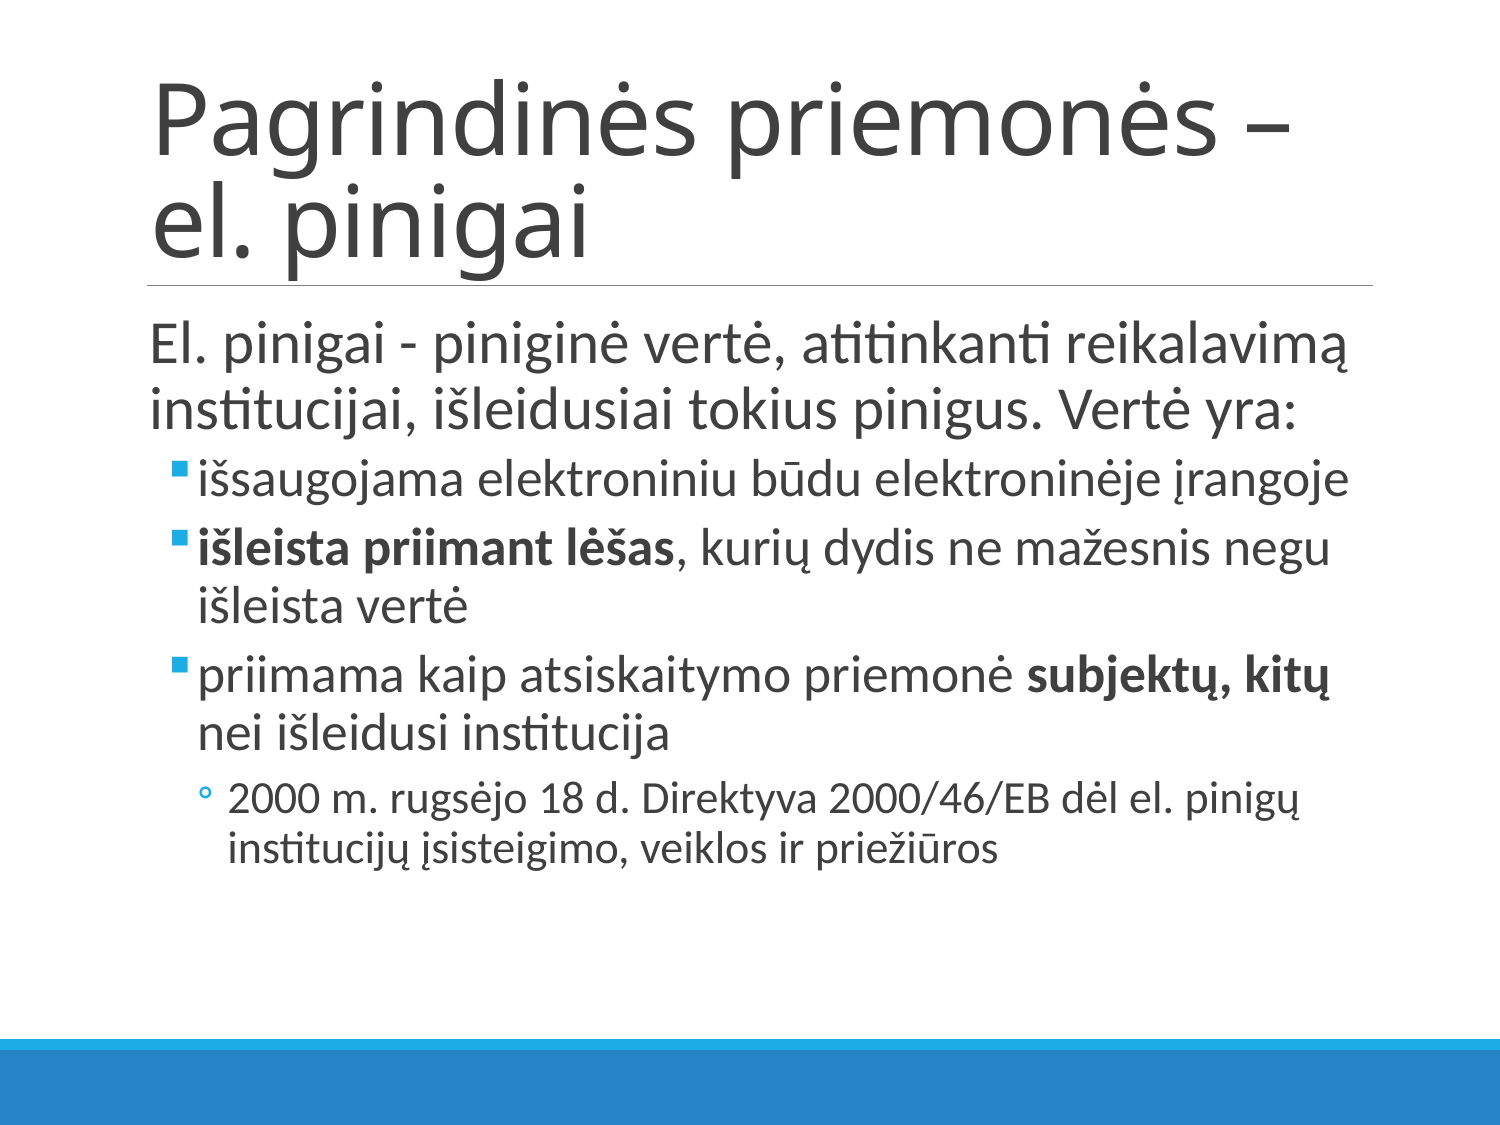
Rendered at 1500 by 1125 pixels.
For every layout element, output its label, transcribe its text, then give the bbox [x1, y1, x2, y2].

list El. pinigai - piniginė vertė, atitinkanti reikalavimą institucijai, išleidusiai tokius pinigus. Vertė yra: išsaugojama elektroniniu būdu elektroninėje įrangoje išleista priimant lėšas, kurių dydis ne mažesnis negu išleista vertė priimama kaip atsiskaitymo priemonė subjektų, kitų nei išleidusi institucija 2000 m. rugsėjo 18 d. Direktyva 2000/46/EB dėl el. pinigų institucijų įsisteigimo, veiklos ir priežiūros [135, 302, 1373, 963]
title Pagrindinės priemonės – el. pinigai [135, 47, 1373, 285]
